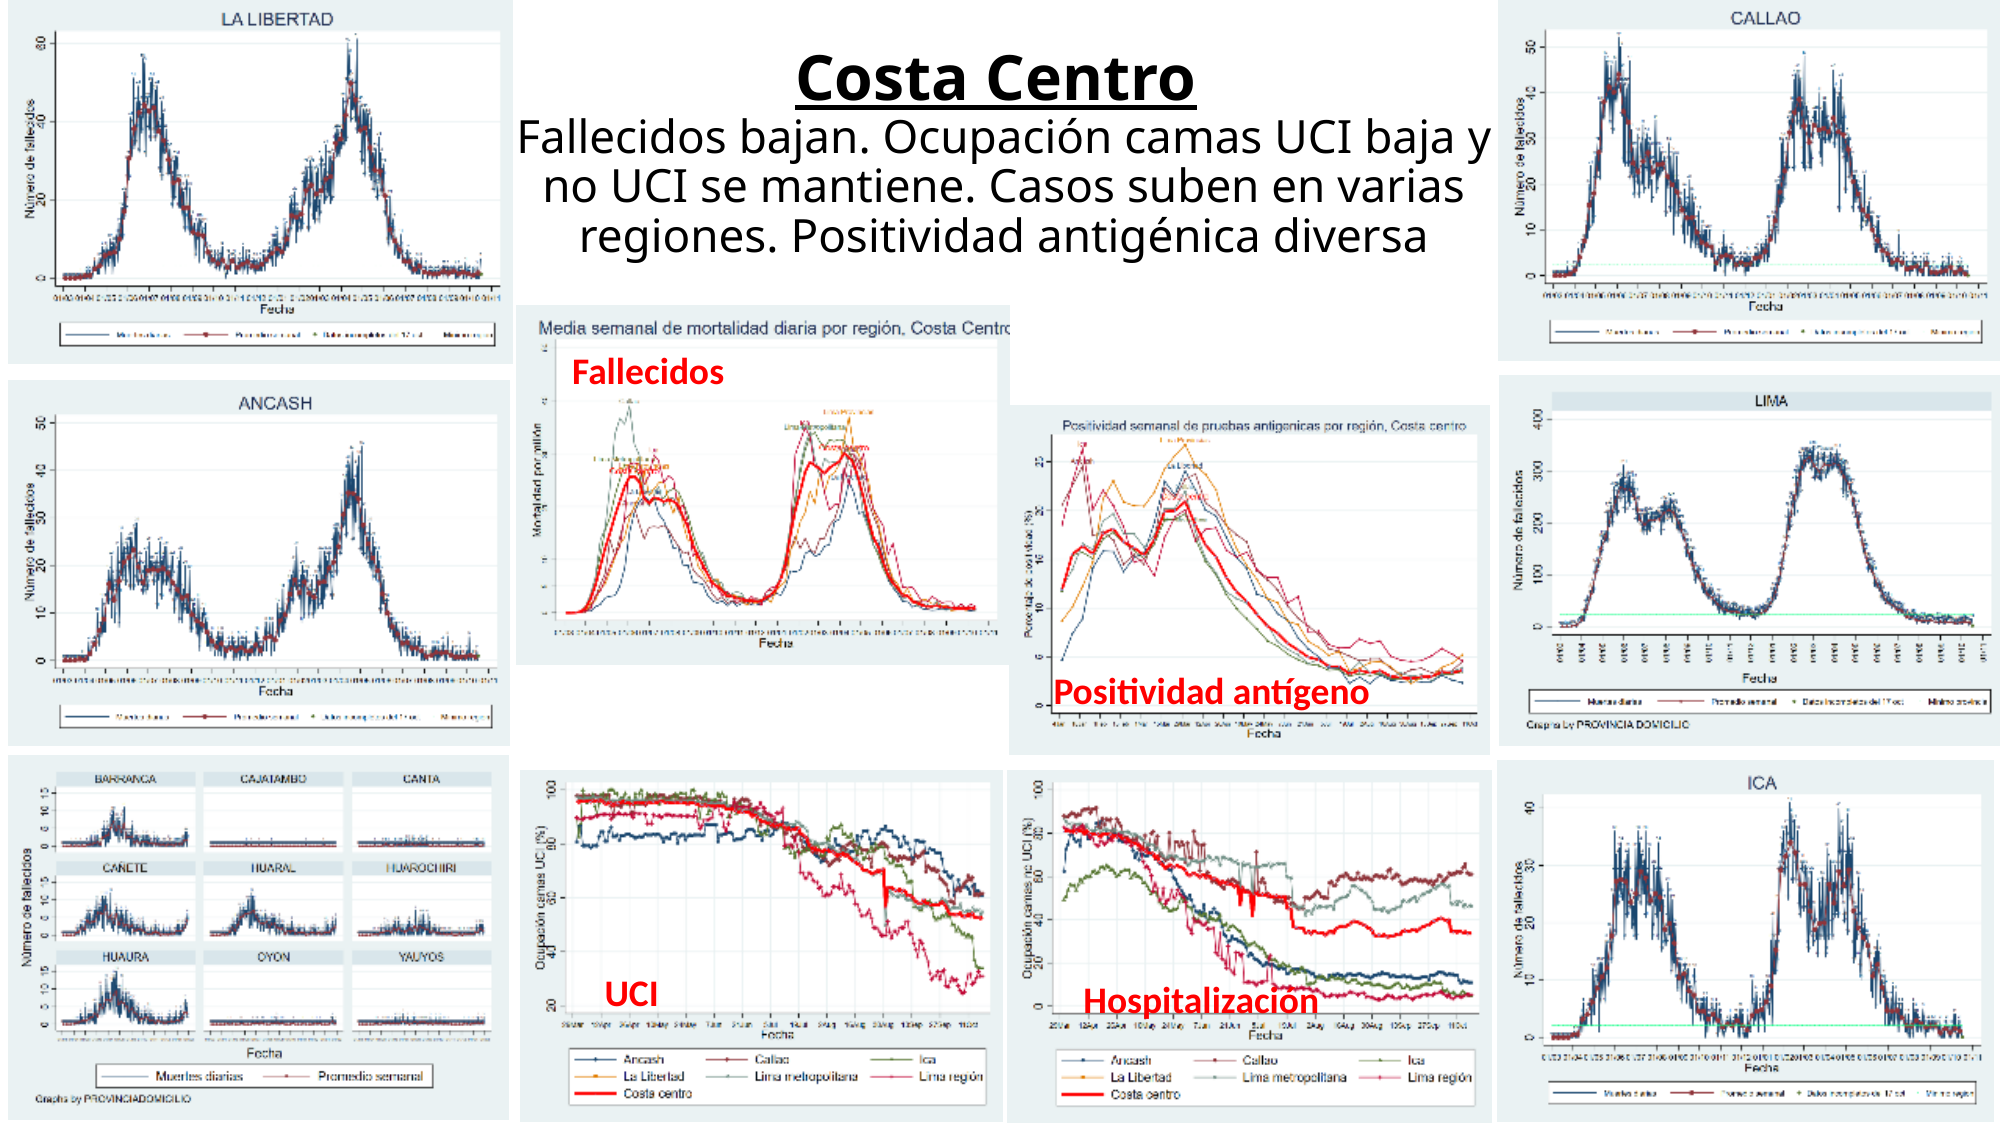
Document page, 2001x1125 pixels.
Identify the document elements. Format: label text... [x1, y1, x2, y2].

picture [7, 0, 513, 364]
picture [1498, 0, 2000, 361]
picture [8, 380, 510, 746]
picture [1007, 770, 1492, 1123]
text_box Positividad antígeno [1490, 660, 1499, 720]
picture [1497, 760, 1994, 1122]
title Costa Centro Fallecidos bajan. Ocupación camas UCI baja y no UCI se mantiene. Casos suben en varias regiones. Positividad antigénica diversa [513, 2, 1498, 307]
picture [520, 770, 1003, 1122]
picture [516, 305, 1490, 755]
picture [1499, 375, 2000, 746]
text_box Hospitalización [1492, 968, 1497, 1029]
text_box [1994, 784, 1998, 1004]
picture [8, 755, 509, 1120]
